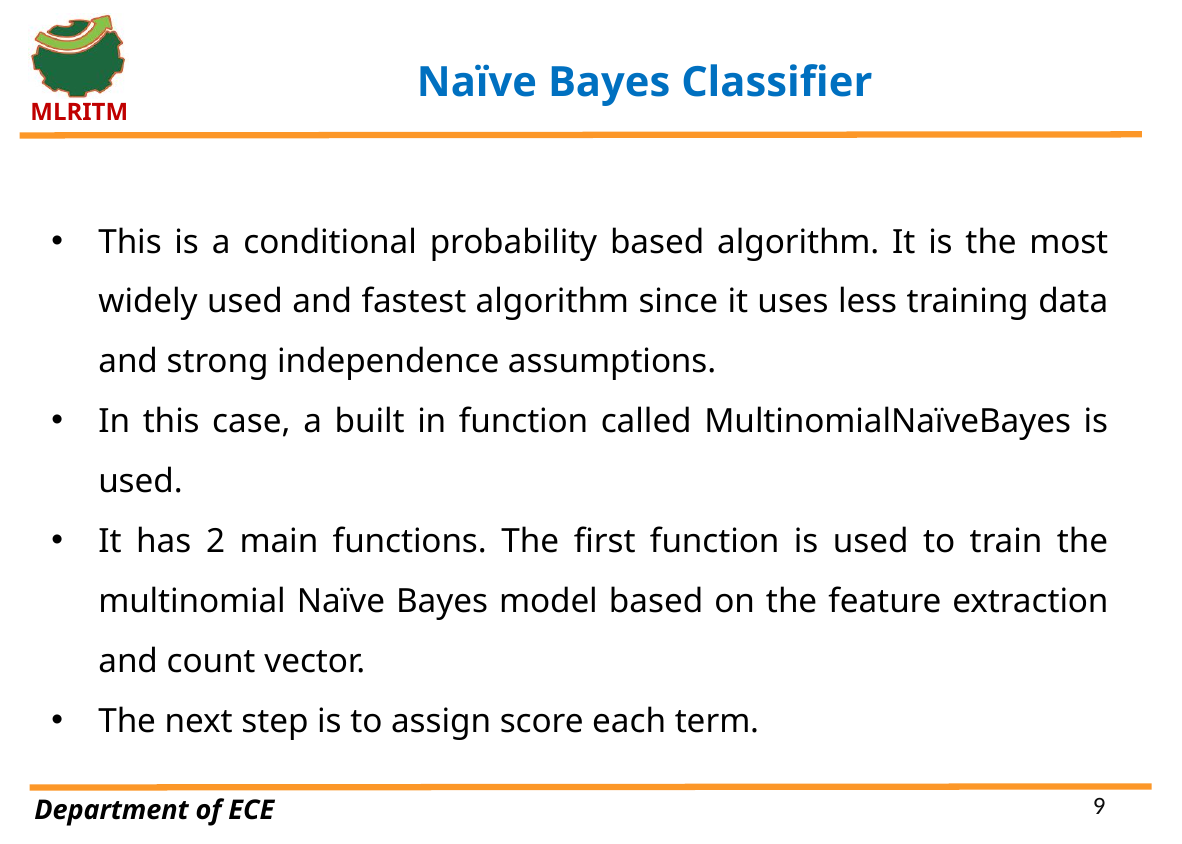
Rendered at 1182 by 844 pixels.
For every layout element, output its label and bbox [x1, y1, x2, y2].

text_box [5, 13, 1152, 844]
